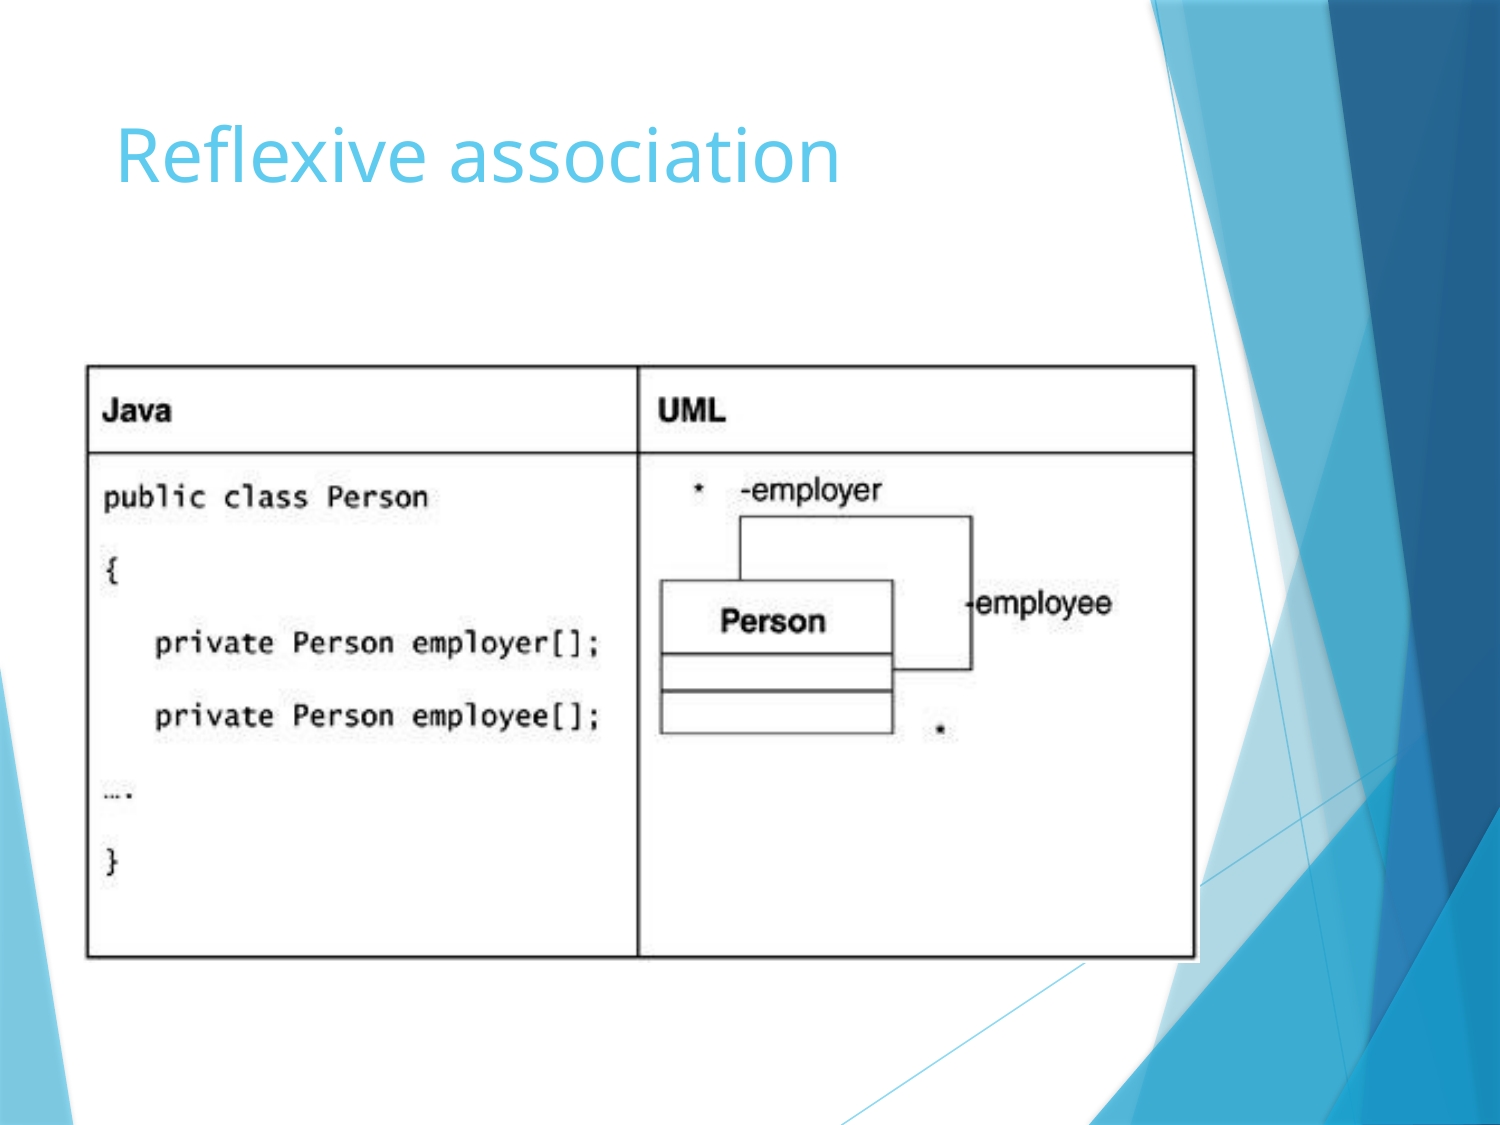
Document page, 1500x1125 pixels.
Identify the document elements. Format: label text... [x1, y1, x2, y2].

picture [82, 360, 1201, 963]
title Reflexive association [99, 99, 1142, 317]
